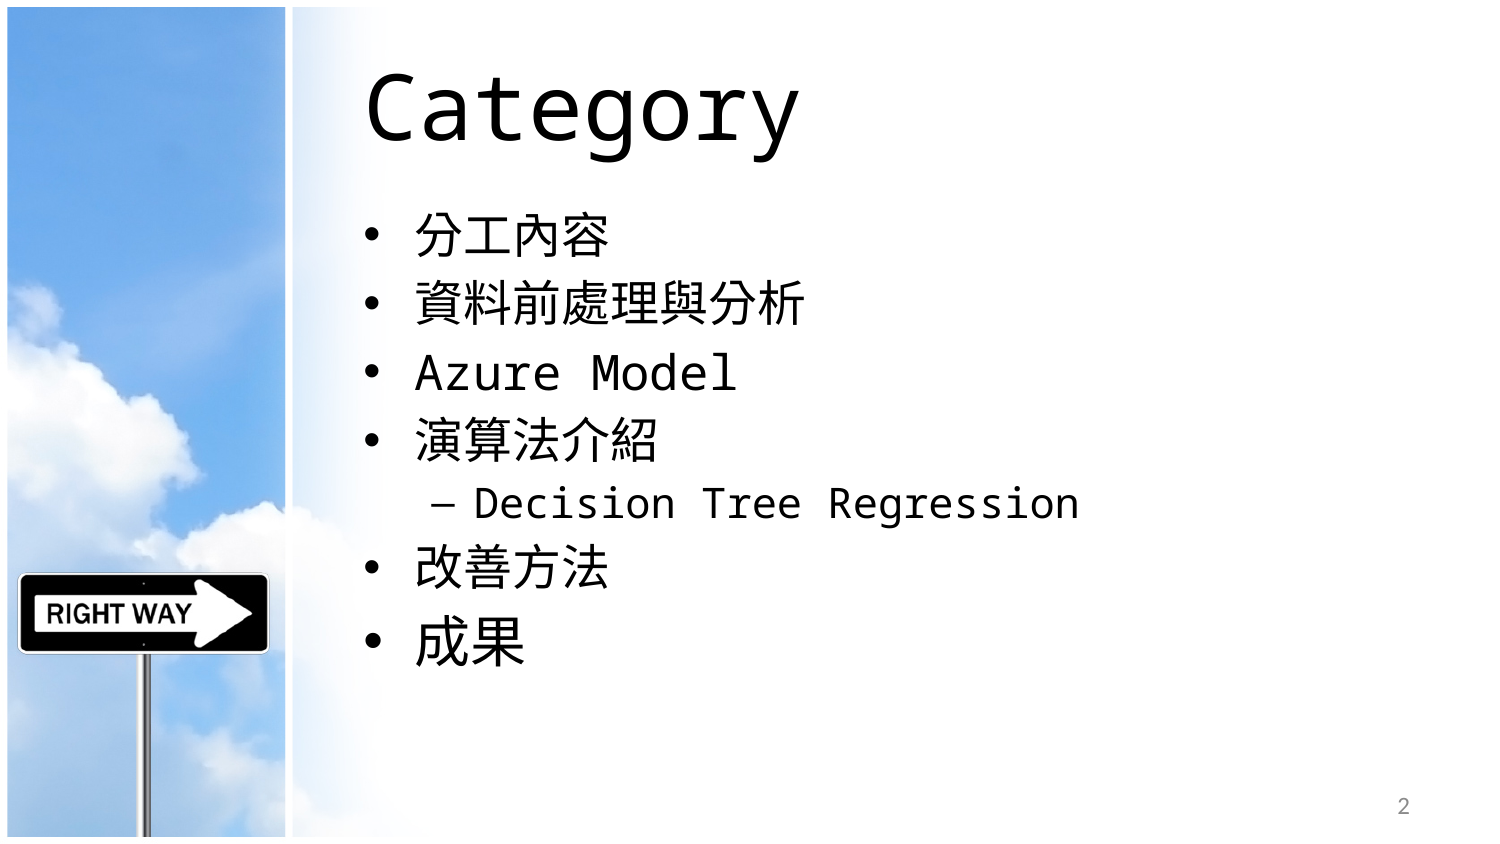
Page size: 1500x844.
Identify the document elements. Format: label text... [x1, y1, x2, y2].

picture [0, 0, 1500, 844]
slide_number 2 [1074, 782, 1425, 827]
title Category [348, 33, 1425, 175]
list 分工內容 資料前處理與分析 Azure Model 演算法介紹 Decision Tree Regression 改善方法 成果 [348, 196, 1425, 682]
